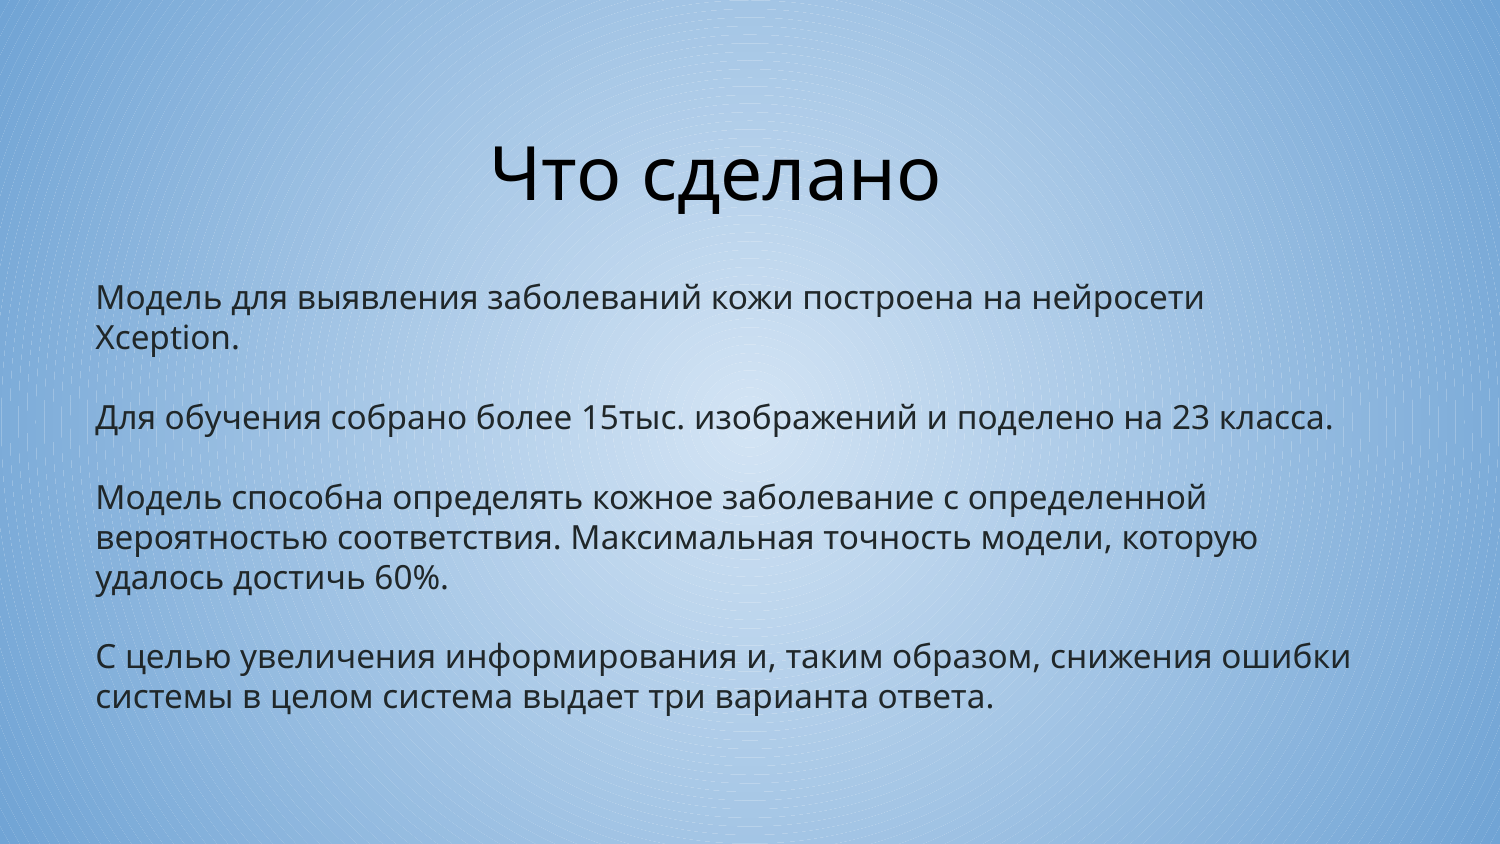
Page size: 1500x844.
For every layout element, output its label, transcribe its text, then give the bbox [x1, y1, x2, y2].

text_box Что сделано [113, 110, 1318, 231]
title Модель для выявления заболеваний кожи построена на нейросети Xception. Для обучения собрано более 15тыс. изображений и поделено на 23 класса. Модель способна определять кожное заболевание с определенной вероятностью соответствия. Максимальная точность модели, которую удалось достичь 60%. С целью увеличения информирования и, таким образом, снижения ошибки системы в целом система выдает три варианта ответа. [80, 234, 1371, 758]
